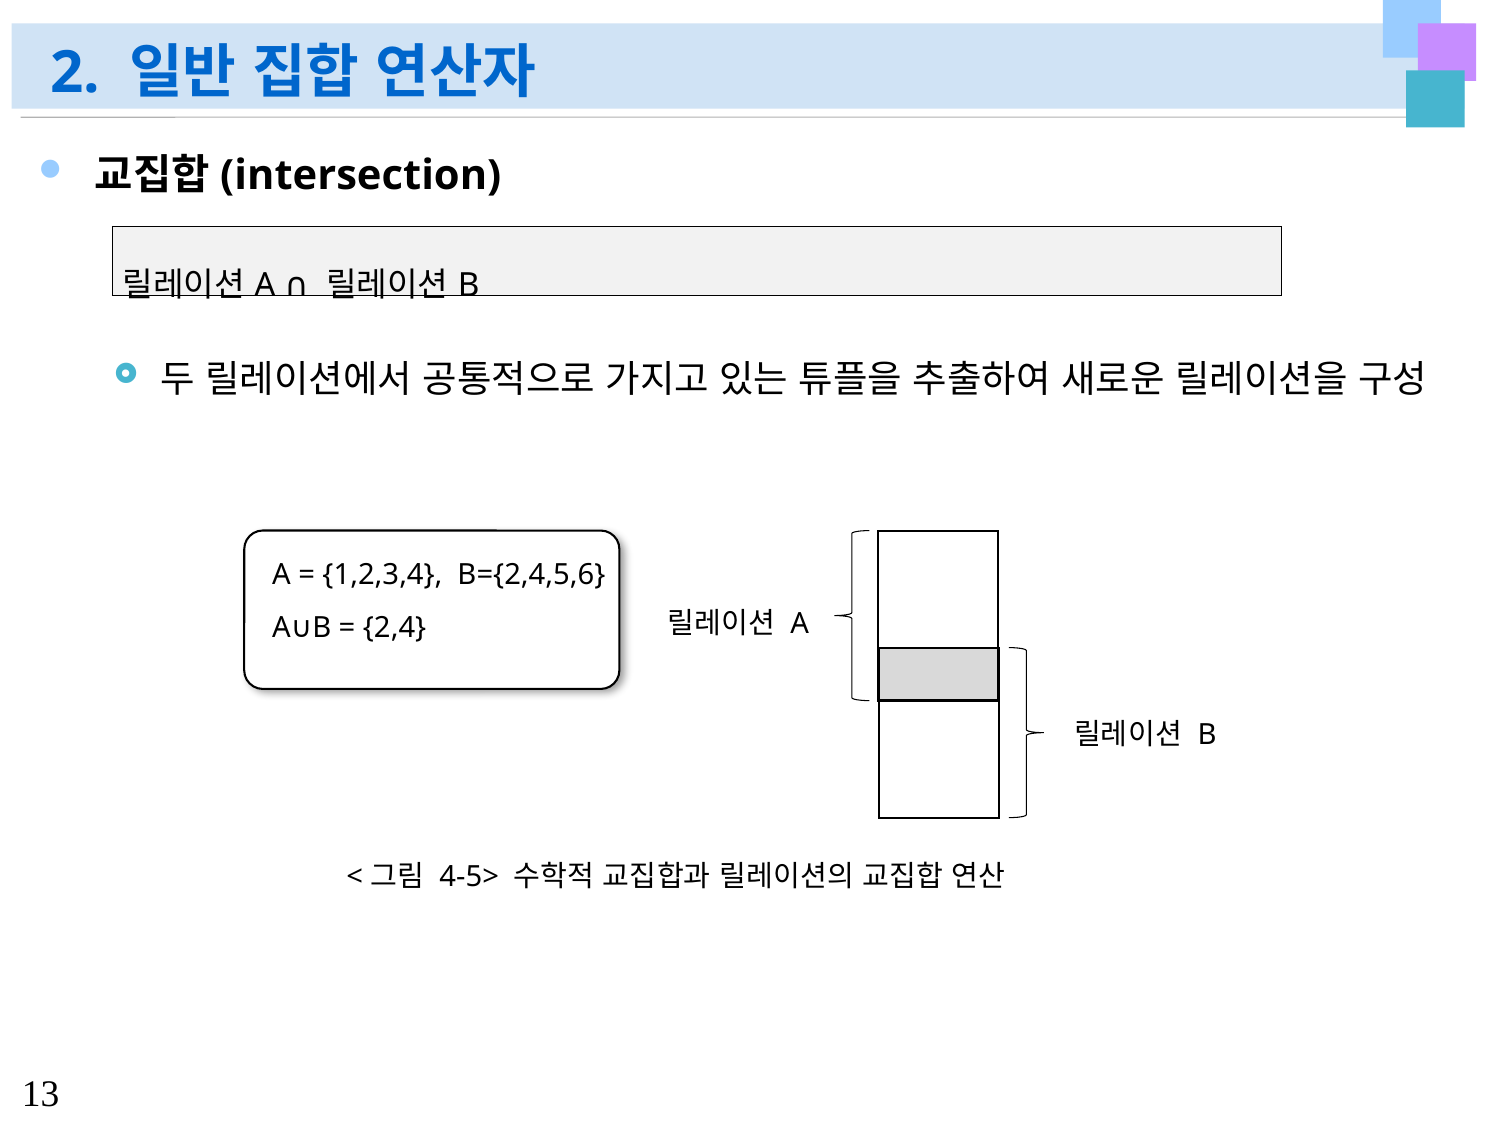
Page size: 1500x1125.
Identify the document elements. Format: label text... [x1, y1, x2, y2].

text_box A = {1,2,3,4}, B={2,4,5,6} A∪B = {2,4} [257, 530, 621, 651]
text_box [1008, 647, 1044, 818]
text_box <그림 4-5> 수학적 교집합과 릴레이션의 교집합 연산 [301, 829, 1052, 901]
text_box [878, 647, 999, 701]
table_header 릴레이션A ∩ 릴레이션B [113, 227, 1281, 295]
text_box [878, 701, 999, 818]
title 2. 일반 집합 연산자 [34, 25, 1383, 114]
list 교집합(intersection) 두 릴레이션에서 공통적으로 가지고 있는 튜플을 추출하여 새로운 릴레이션을 구성 [23, 140, 1466, 1044]
text_box [878, 530, 999, 647]
text_box [834, 530, 870, 701]
text_box 릴레이션 A [652, 597, 825, 647]
text_box 릴레이션 B [1059, 708, 1232, 758]
text_box [244, 531, 620, 689]
